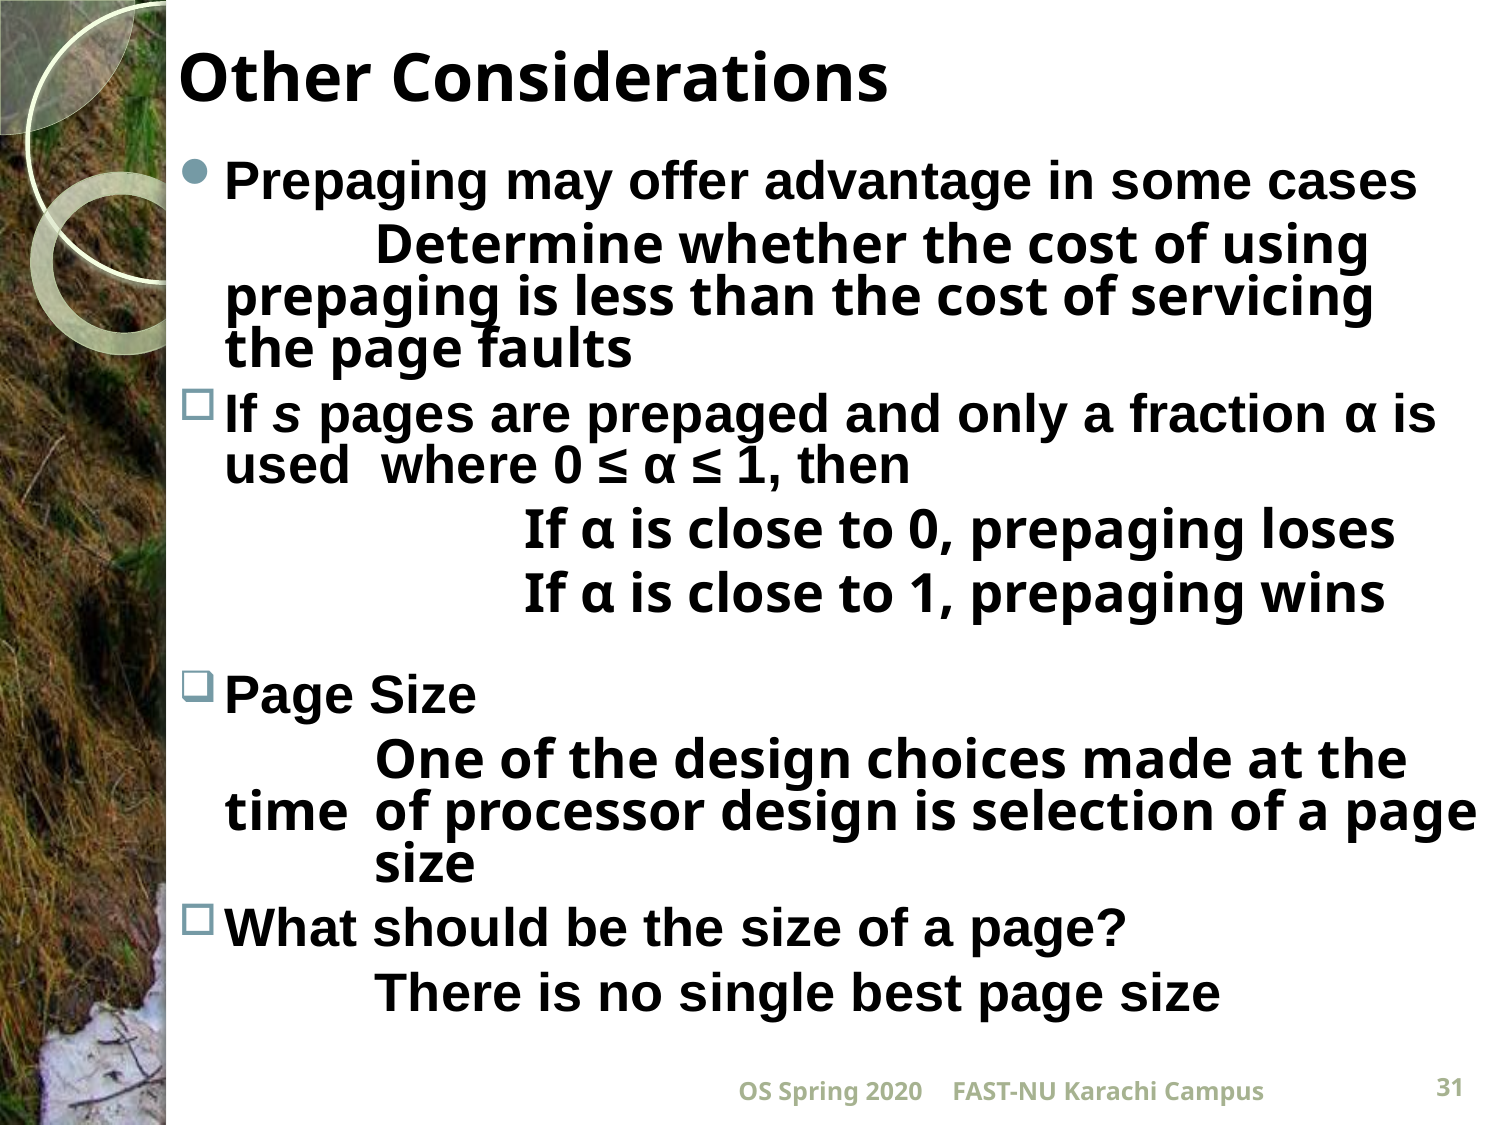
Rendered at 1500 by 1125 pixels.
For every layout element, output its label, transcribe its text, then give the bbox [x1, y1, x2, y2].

picture [136, 0, 162, 4]
picture [0, 134, 166, 1125]
slide_number 31 [1413, 1034, 1488, 1113]
footer FAST-NU Karachi Campus [937, 1034, 1413, 1113]
title Other Considerations [162, 0, 1500, 150]
picture [32, 13, 160, 207]
picture [62, 195, 149, 279]
list Prepaging may offer advantage in some cases Determine whether the cost of using prepaging is less than the cost of servicing the page faults If s pages are prepaged and only a fraction α is used where 0 ≤ α ≤ 1, then If α is close to 0, prepaging loses If α is close to 1, prepaging wins Page Size One of the design choices made at the time of processor design is selection of a page size What should be the size of a page? There is no single best page size [149, 149, 1500, 1026]
slide_number OS Spring 2020 [587, 1034, 937, 1113]
picture [53, 241, 149, 332]
